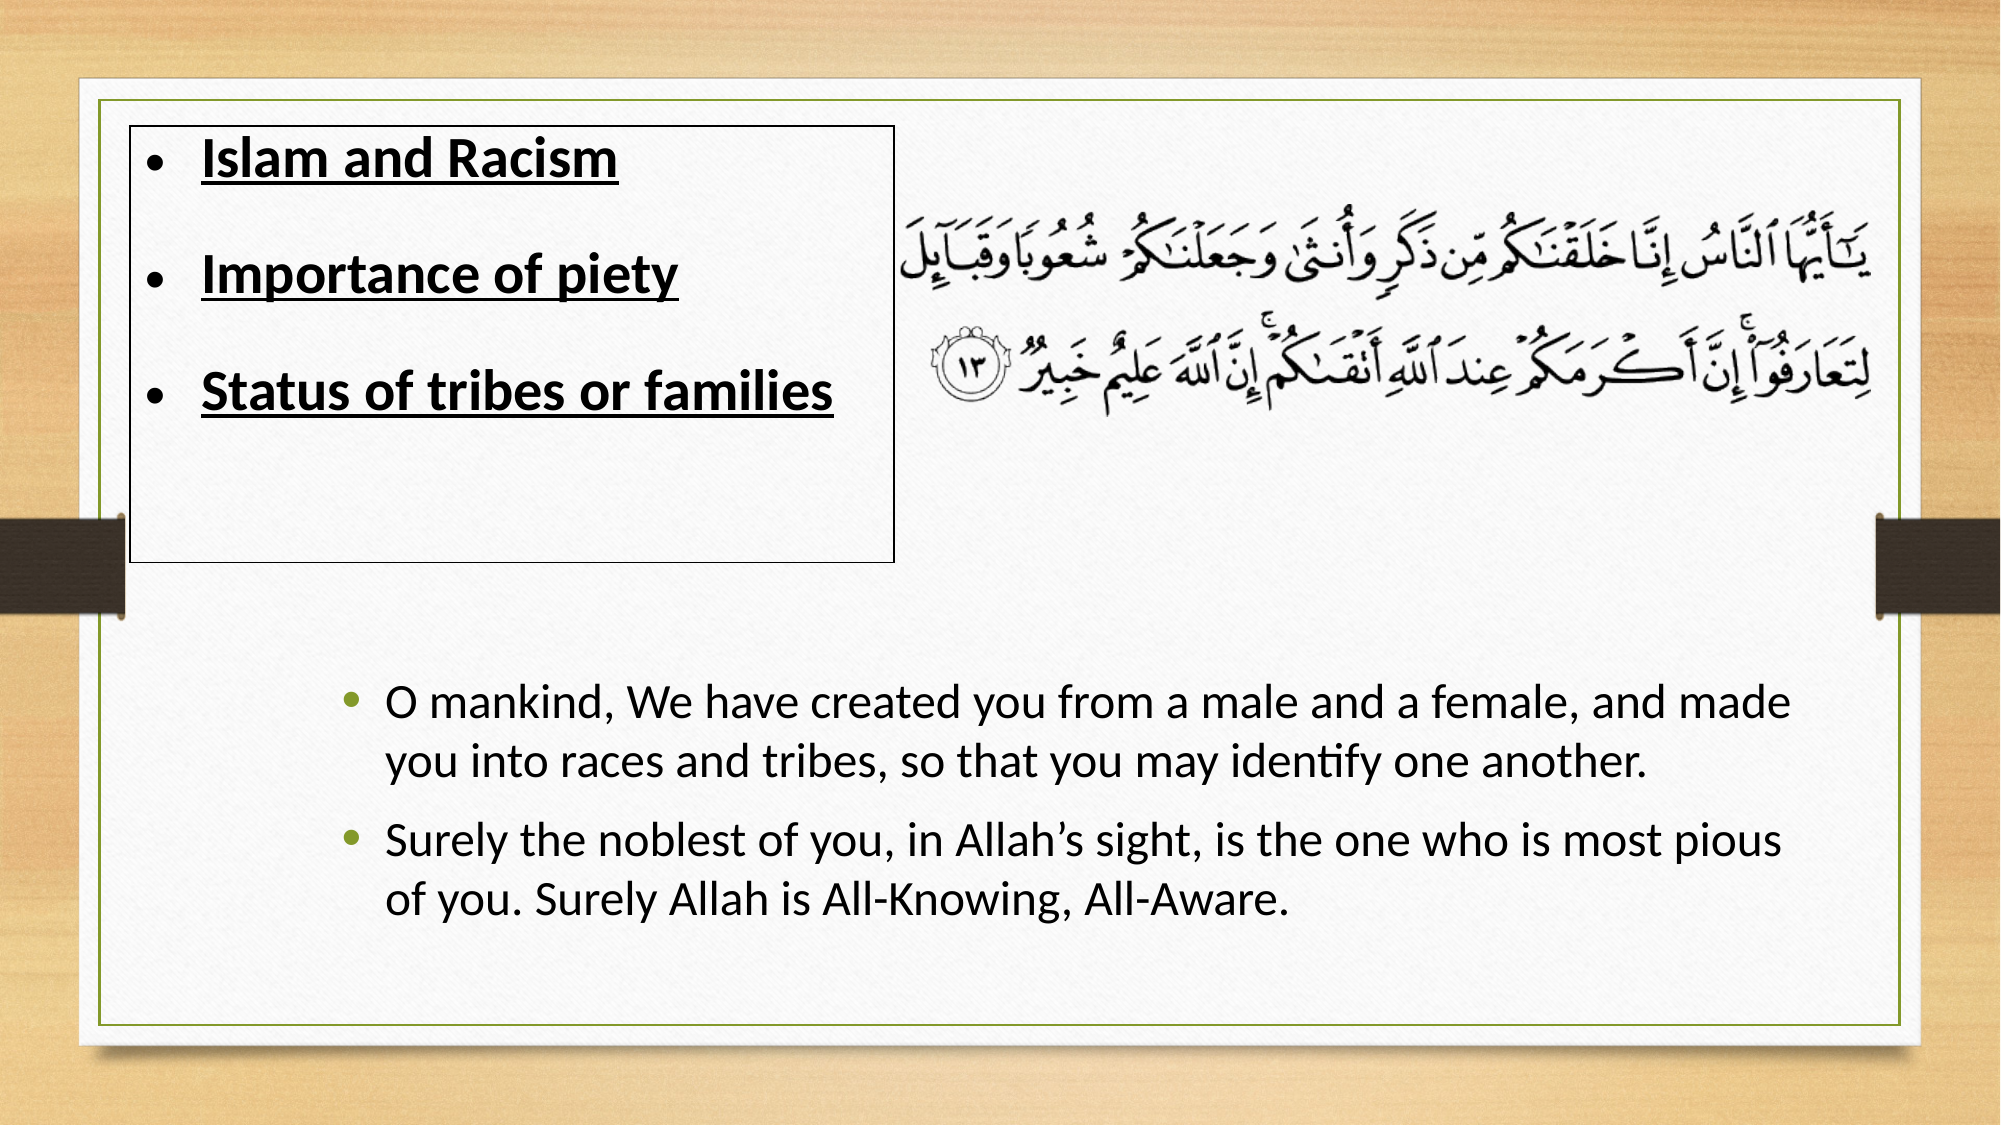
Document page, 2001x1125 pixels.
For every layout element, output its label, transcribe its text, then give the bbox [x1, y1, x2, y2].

table_header Islam and Racism Importance of piety Status of tribes or families [131, 127, 893, 562]
list O mankind, We have created you from a male and a female, and made you into races and tribes, so that you may identify one another. Surely the noblest of you, in Allah’s sight, is the one who is most pious of you. Surely Allah is All-Knowing, All-Aware. [326, 661, 1851, 976]
picture [0, 0, 2001, 1125]
